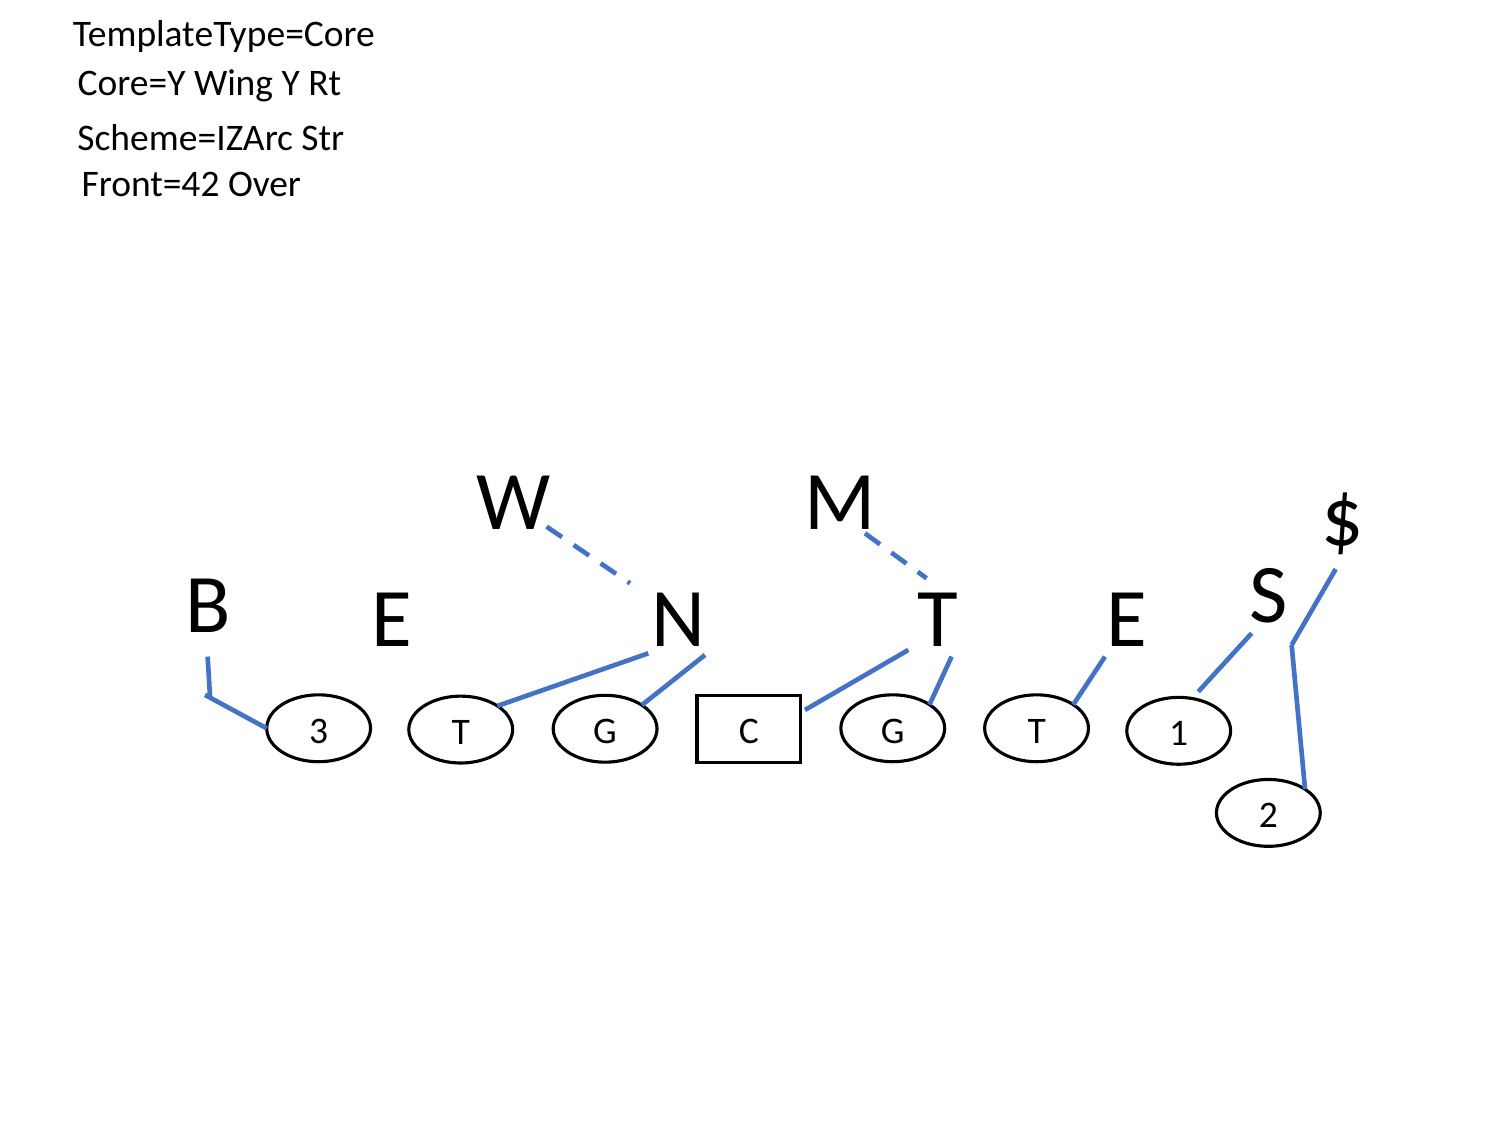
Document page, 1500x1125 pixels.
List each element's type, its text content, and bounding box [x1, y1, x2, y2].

text_box M [789, 438, 891, 554]
text_box E [356, 555, 428, 671]
text_box T [903, 555, 974, 671]
text_box 1 [1125, 696, 1232, 766]
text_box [1073, 656, 1105, 704]
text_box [498, 653, 649, 702]
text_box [653, 654, 705, 704]
text_box 2 [1215, 778, 1322, 848]
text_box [804, 649, 909, 710]
text_box C [696, 694, 802, 763]
text_box B [170, 541, 246, 657]
text_box S [1234, 531, 1303, 647]
text_box N [636, 555, 721, 671]
text_box W [461, 438, 566, 554]
text_box TemplateType=Core [58, 1, 391, 62]
text_box Core=Y Wing Y Rt [62, 62, 357, 105]
text_box Front=42 Over [66, 166, 317, 211]
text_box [1291, 566, 1350, 645]
text_box T [983, 693, 1090, 763]
text_box $ [1306, 454, 1365, 570]
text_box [1198, 633, 1252, 692]
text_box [546, 526, 630, 584]
text_box E [1091, 555, 1163, 671]
text_box G [552, 702, 659, 764]
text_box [864, 533, 927, 579]
text_box 3 [265, 693, 372, 763]
text_box Scheme=IZArc Str [62, 105, 360, 166]
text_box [924, 656, 952, 695]
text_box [204, 694, 267, 729]
text_box T [407, 695, 514, 765]
text_box G [839, 695, 946, 763]
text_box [1291, 645, 1306, 790]
